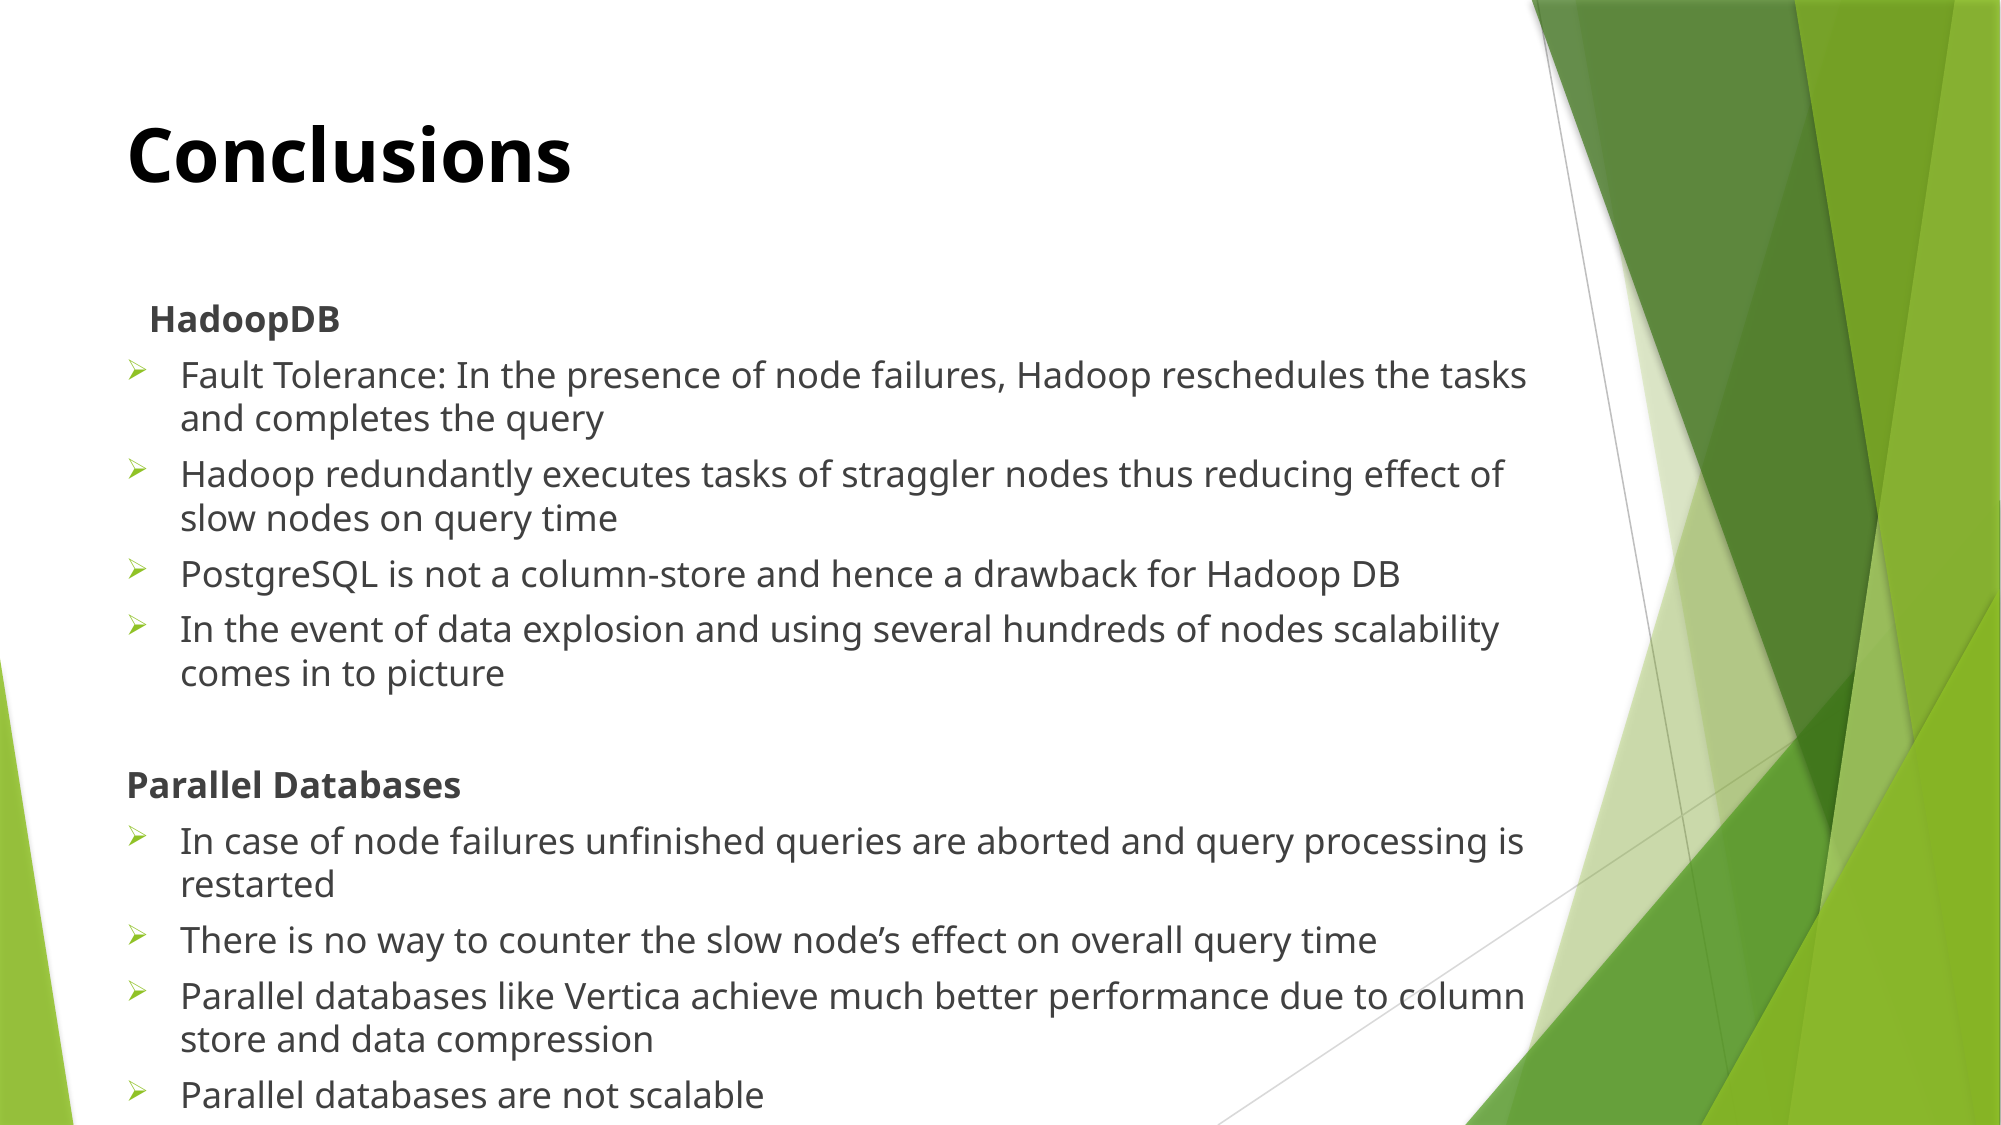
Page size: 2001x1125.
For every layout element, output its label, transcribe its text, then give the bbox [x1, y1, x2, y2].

title Conclusions [111, 99, 1522, 288]
list HadoopDB Fault Tolerance: In the presence of node failures, Hadoop reschedules the tasks and completes the query Hadoop redundantly executes tasks of straggler nodes thus reducing effect of slow nodes on query time PostgreSQL is not a column-store and hence a drawback for Hadoop DB In the event of data explosion and using several hundreds of nodes scalability comes in to picture Parallel Databases In case of node failures unfinished queries are aborted and query processing is restarted There is no way to counter the slow node’s effect on overall query time Parallel databases like Vertica achieve much better performance due to column store and data compression Parallel databases are not scalable [111, 288, 1570, 1125]
